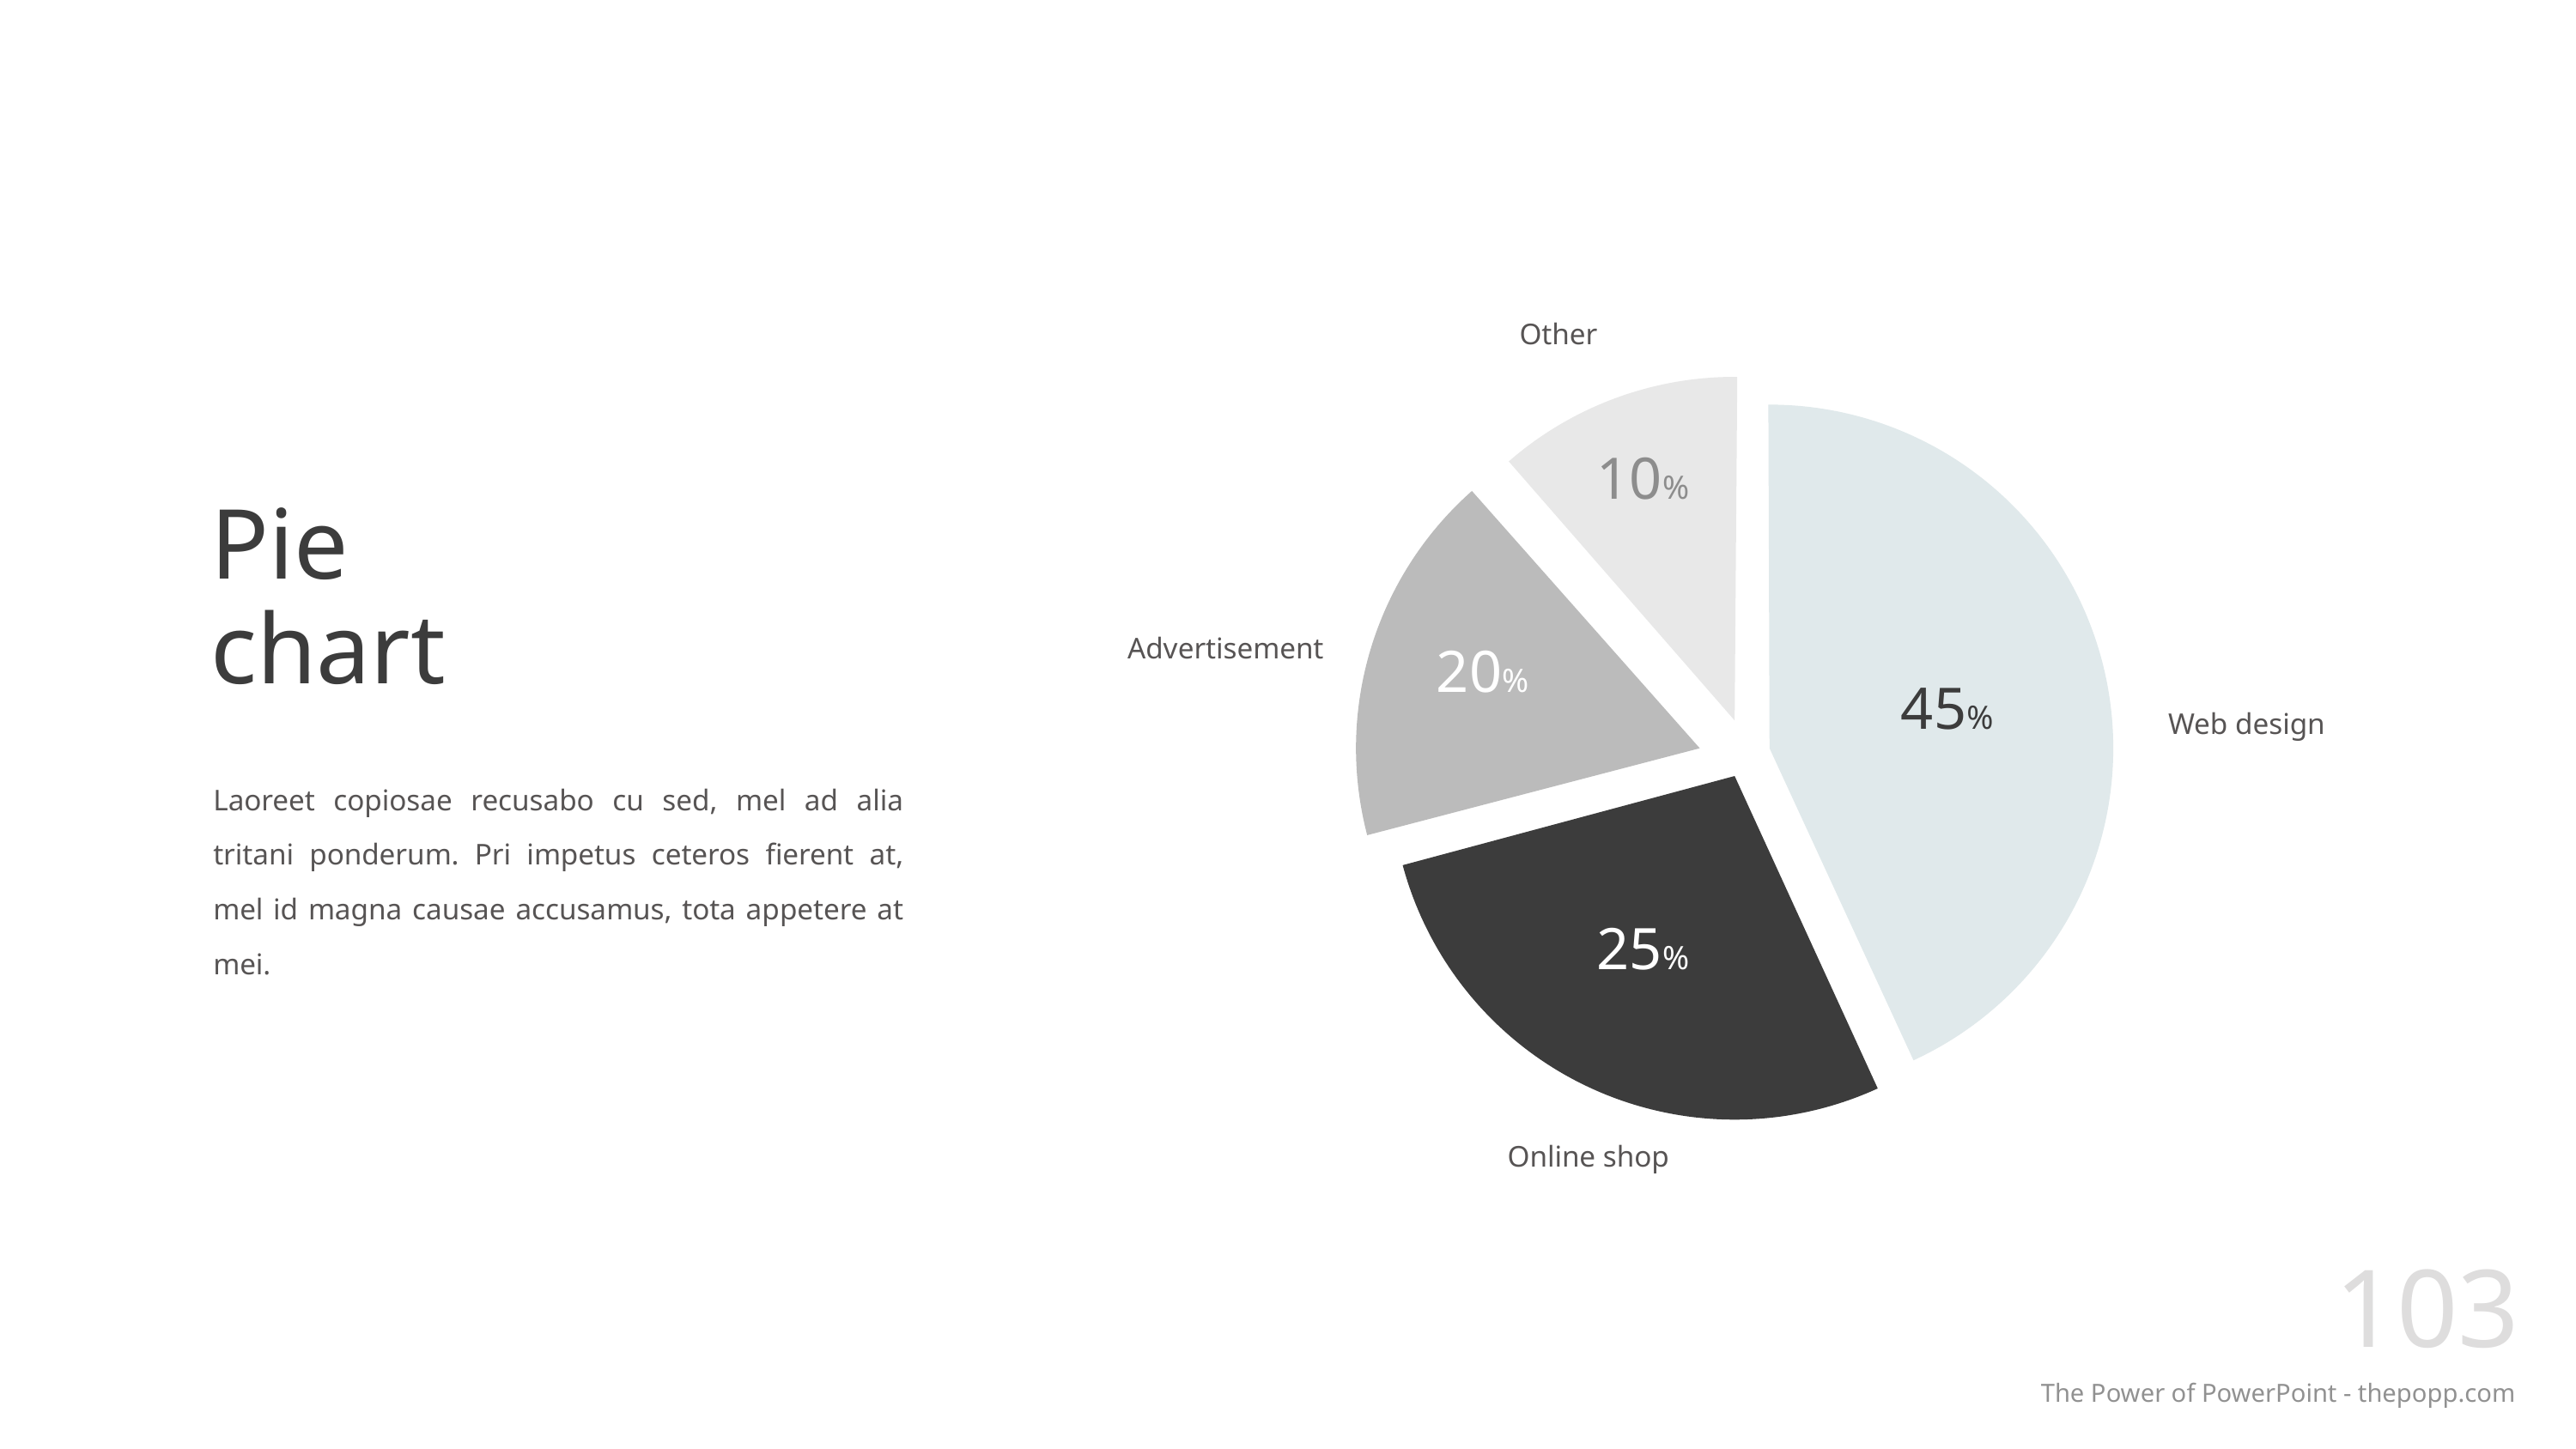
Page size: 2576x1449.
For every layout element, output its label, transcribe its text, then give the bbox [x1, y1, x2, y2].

text_box Online shop [1494, 1132, 1682, 1180]
text_box Web design [2155, 699, 2338, 747]
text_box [1356, 404, 1425, 1092]
title Pie chart [197, 197, 918, 711]
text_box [1390, 376, 2079, 1064]
text_box Advertisement [1115, 623, 1337, 671]
footer The Power of PowerPoint - thepopp.com [1573, 1354, 2529, 1432]
list Laoreet copiosae recusabo cu sed, mel ad alia tritani ponderum. Pri impetus ceteros fierent at, mel id magna causae accusamus, tota appetere at mei. [200, 755, 918, 1181]
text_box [1390, 1092, 2079, 1120]
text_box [1425, 404, 2114, 1092]
text_box Other [1506, 309, 1611, 357]
slide_number 103 [2150, 1250, 2532, 1393]
